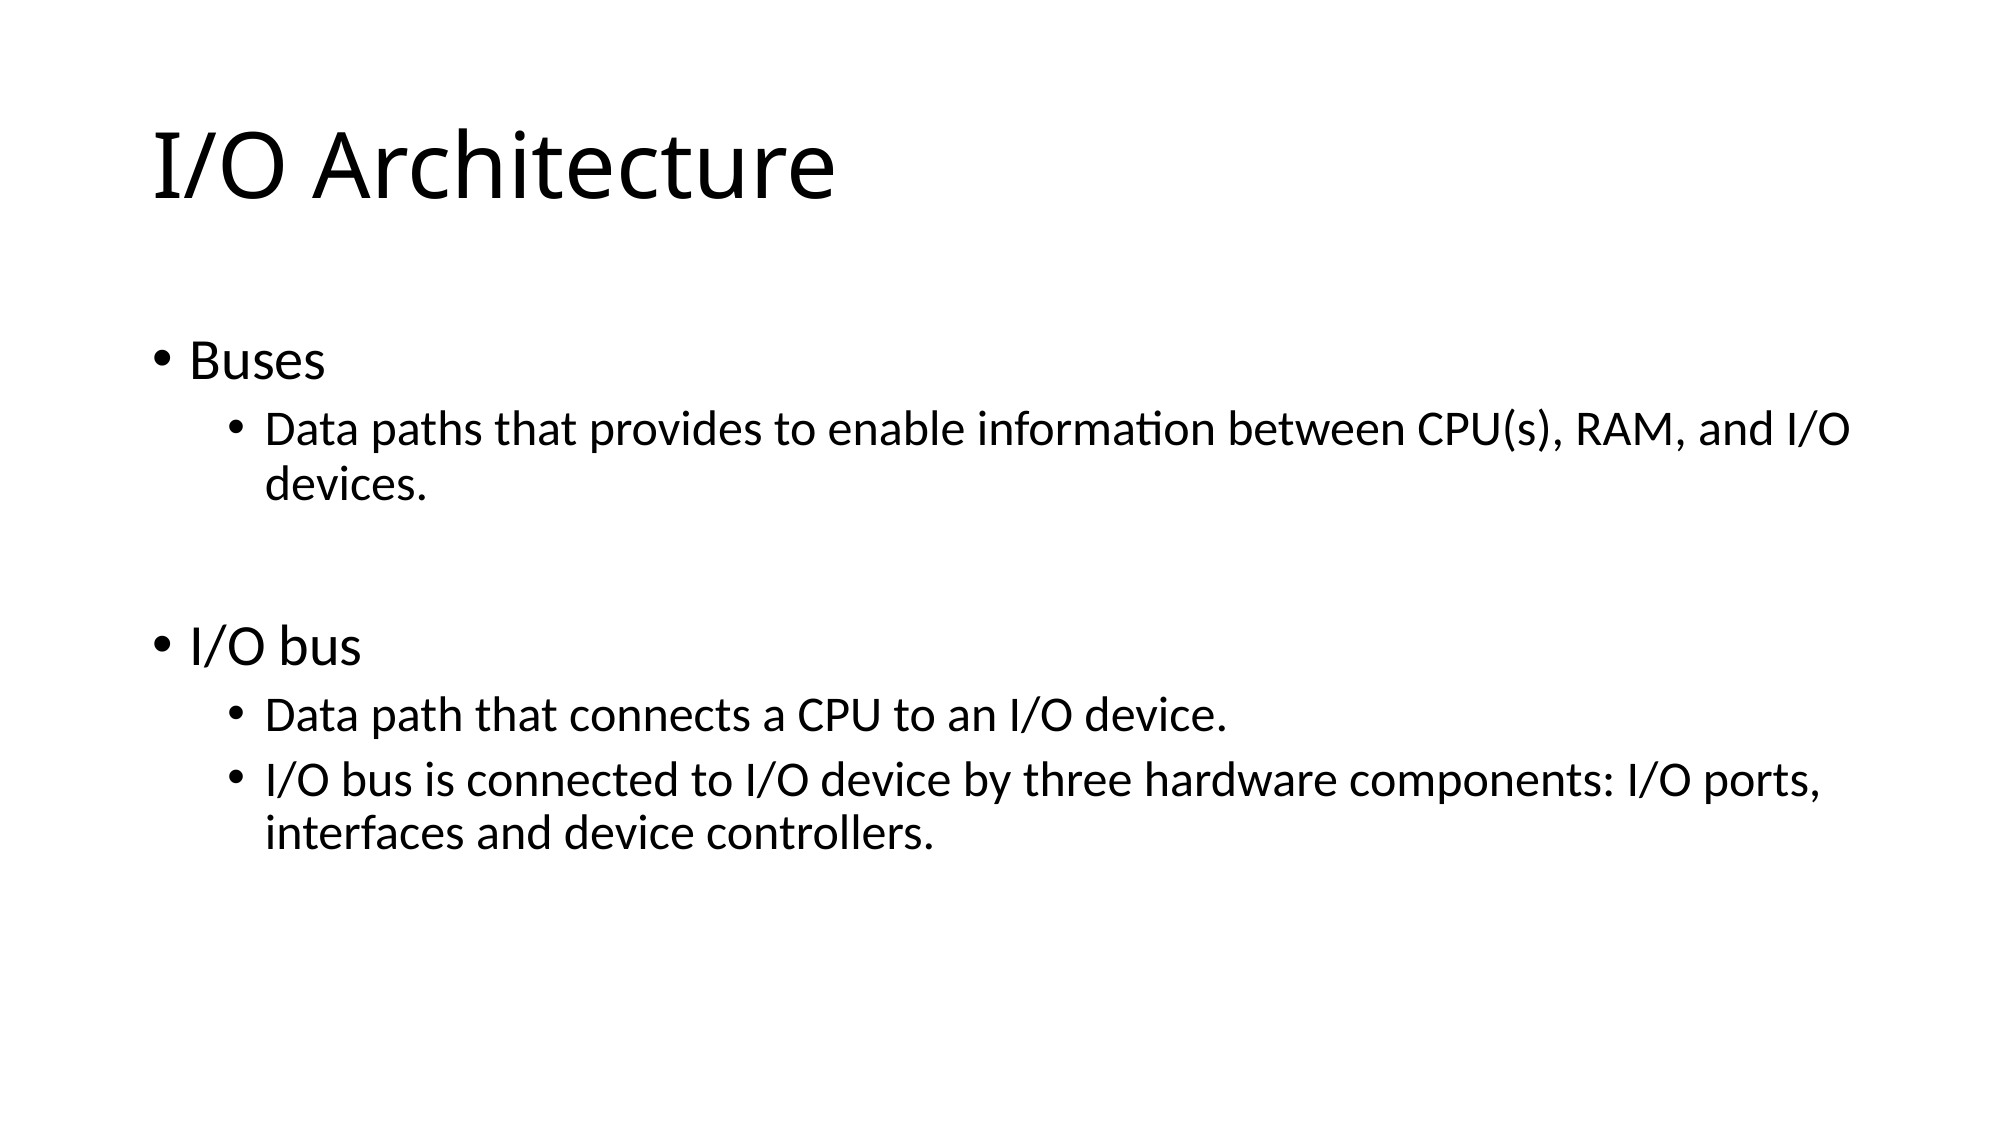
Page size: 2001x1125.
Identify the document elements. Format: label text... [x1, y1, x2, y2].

title I/O Architecture [137, 59, 1863, 278]
list Buses Data paths that provides to enable information between CPU(s), RAM, and I/O devices. I/O bus Data path that connects a CPU to an I/O device. I/O bus is connected to I/O device by three hardware components: I/O ports, interfaces and device controllers. [137, 321, 1886, 1012]
